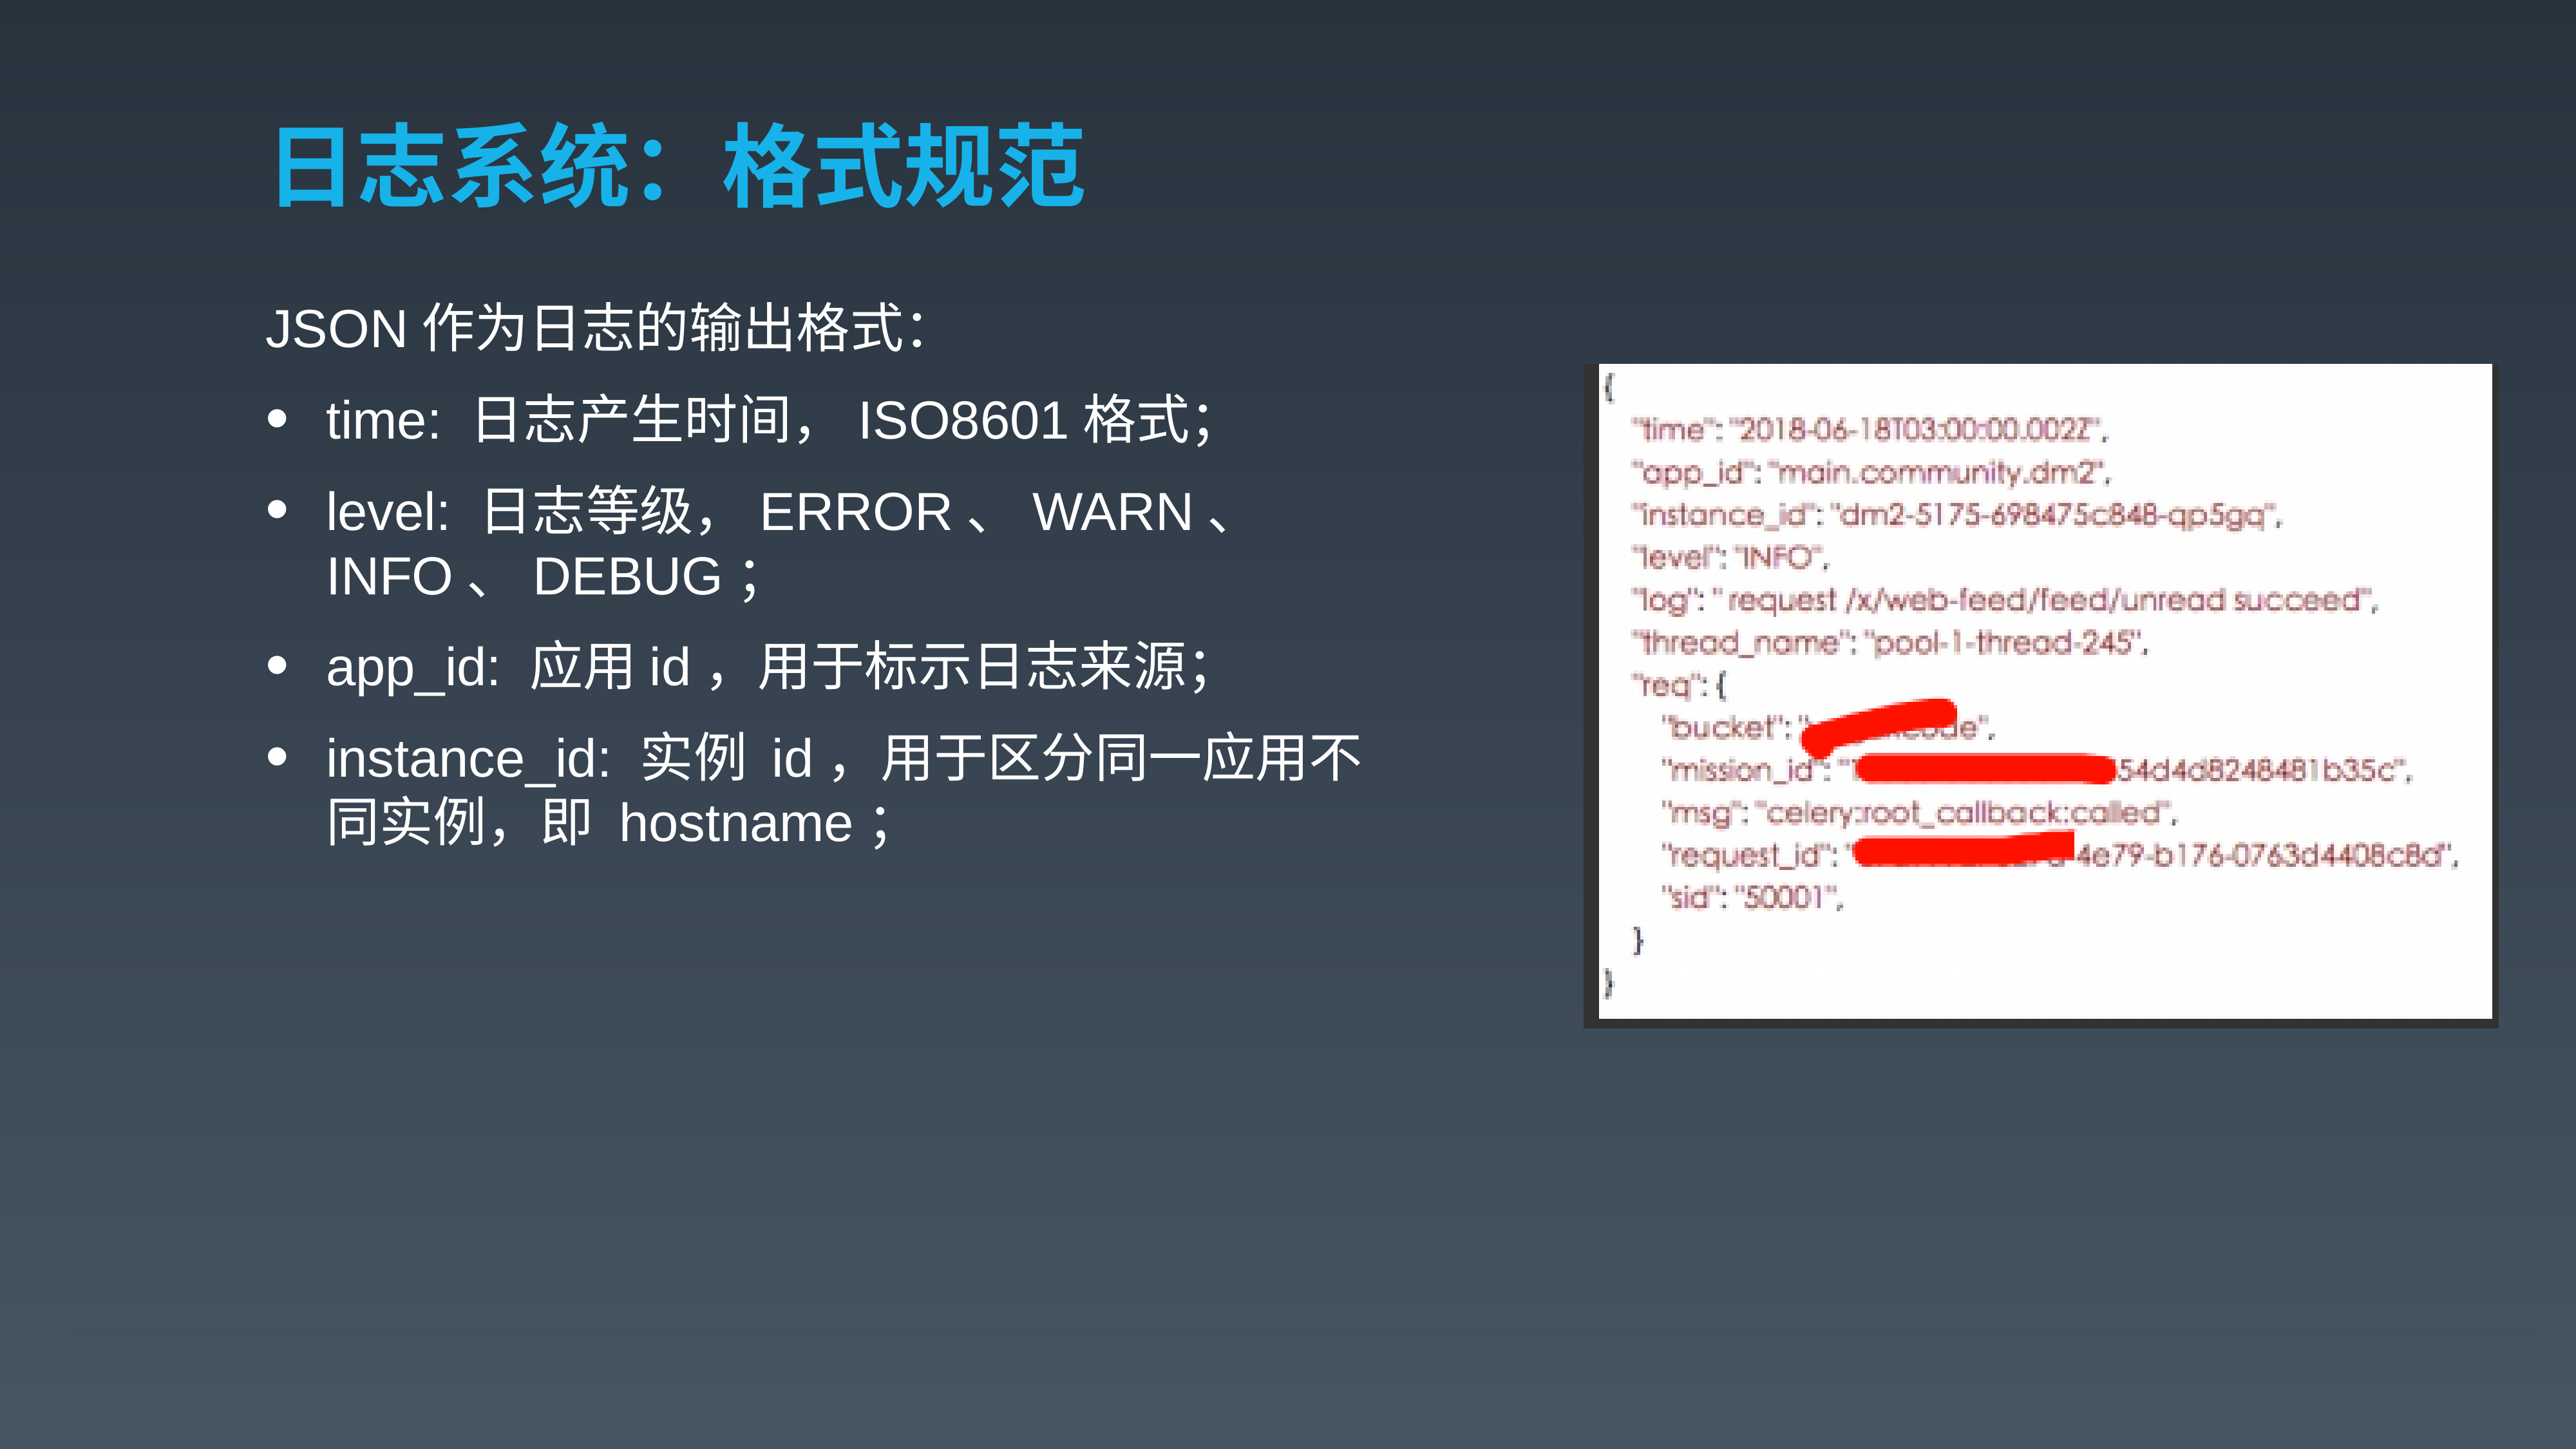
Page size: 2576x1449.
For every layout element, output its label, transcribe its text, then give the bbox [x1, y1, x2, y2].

list JSON作为日志的输出格式： time: 日志产生时间，ISO8601格式； level: 日志等级，ERROR、WARN、 INFO、DEBUG； app_id: 应用id，用于标示日志来源； instance_id: 实例 id，用于区分同一应用不同实例，即 hostname； [260, 288, 1387, 1384]
title 日志系统：格式规范 [260, 103, 2316, 243]
picture [0, 0, 2576, 1449]
